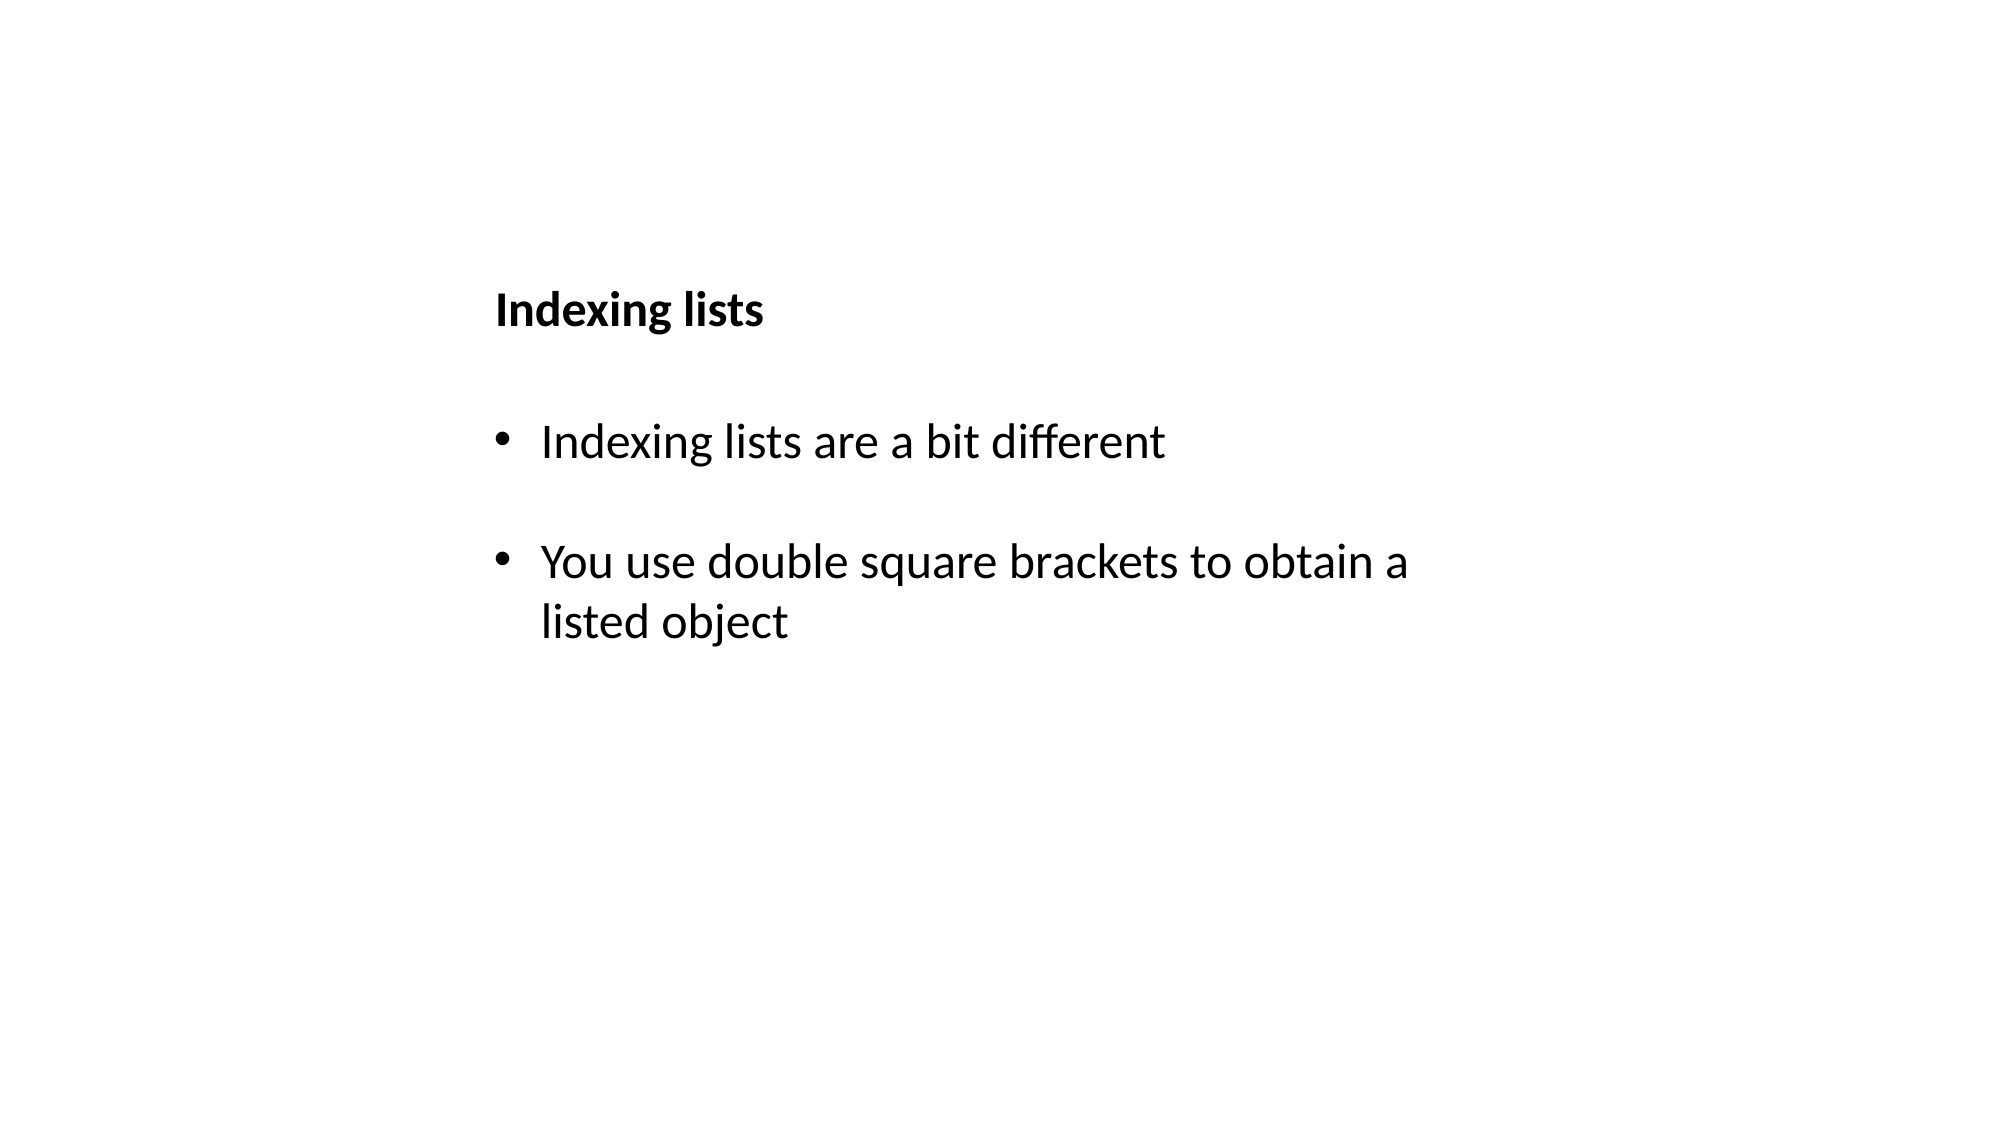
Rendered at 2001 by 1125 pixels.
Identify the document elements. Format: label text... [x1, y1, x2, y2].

text_box Indexing lists are a bit different You use double square brackets to obtain a listed object [479, 401, 1480, 656]
text_box Indexing lists [480, 268, 1520, 344]
